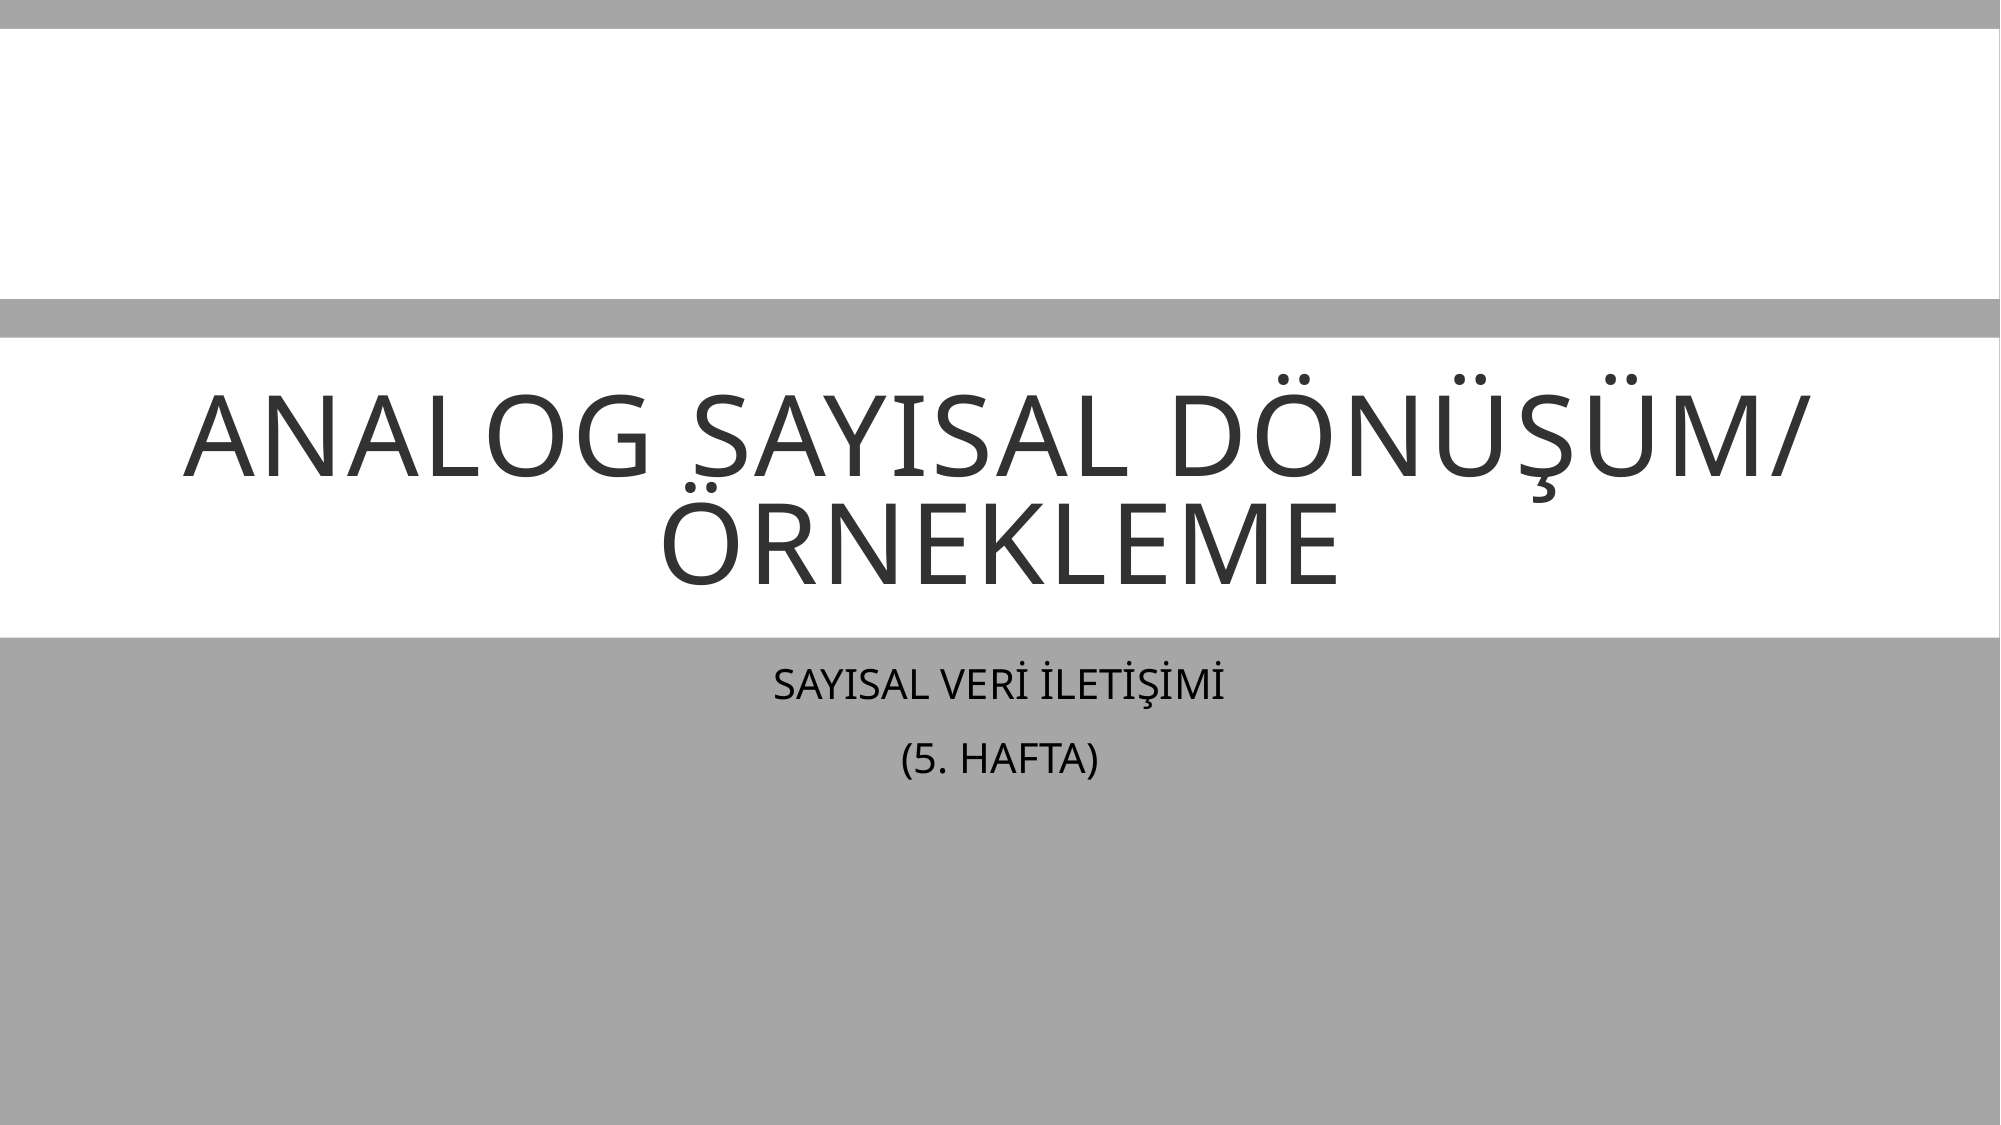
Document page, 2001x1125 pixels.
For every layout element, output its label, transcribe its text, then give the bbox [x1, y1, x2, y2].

subtitle SAYISAL VERİ İLETİŞİMİ (5. HAFTA) [249, 655, 1750, 871]
title ANALOG SAYISAL DÖNÜŞÜM/ ÖRNEKLEME [60, 355, 1942, 641]
